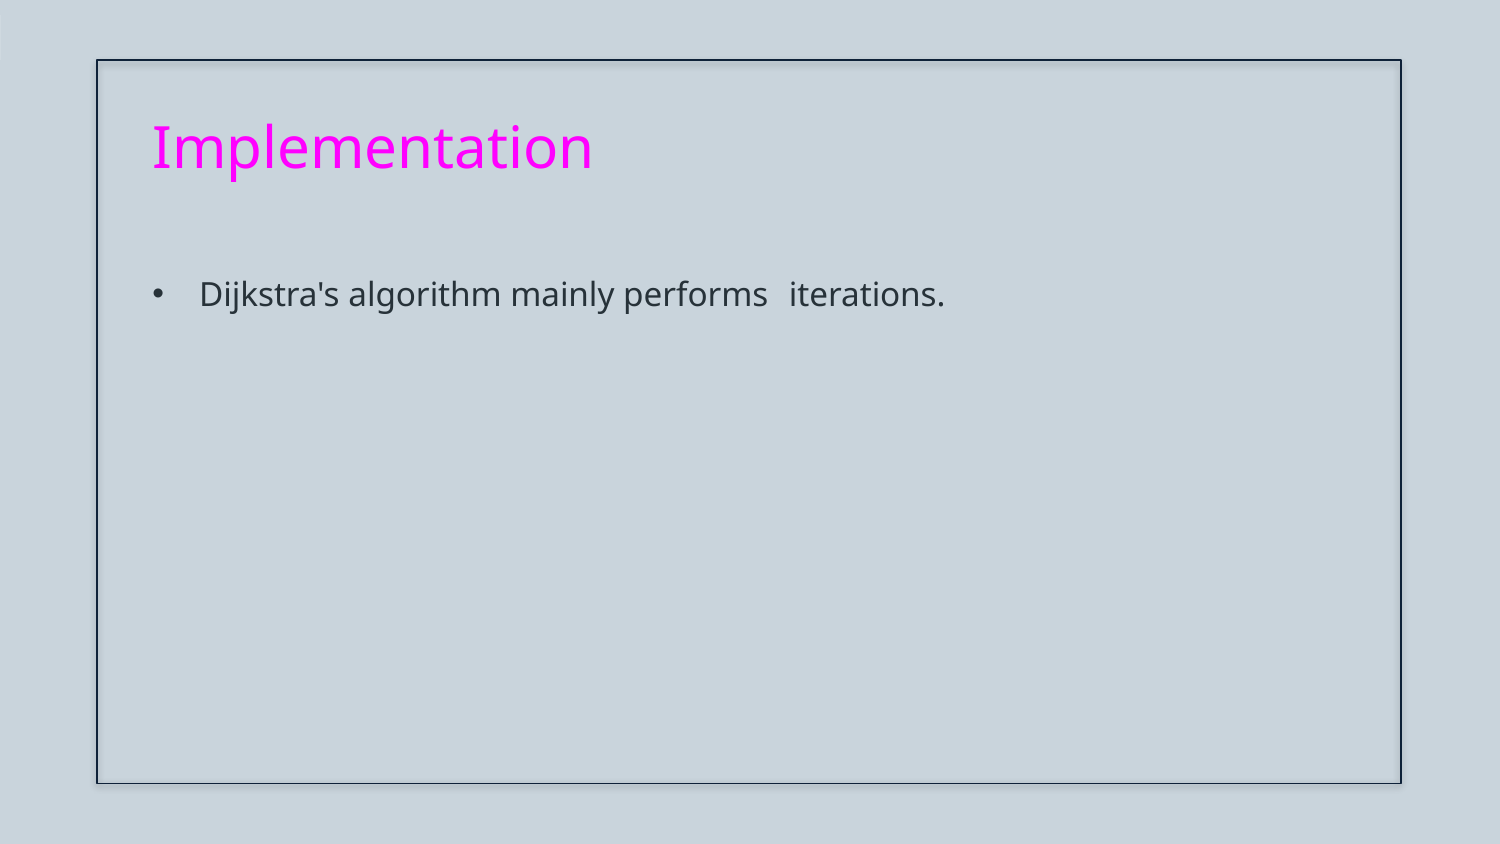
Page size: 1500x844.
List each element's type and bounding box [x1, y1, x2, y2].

text_box [96, 59, 1402, 784]
